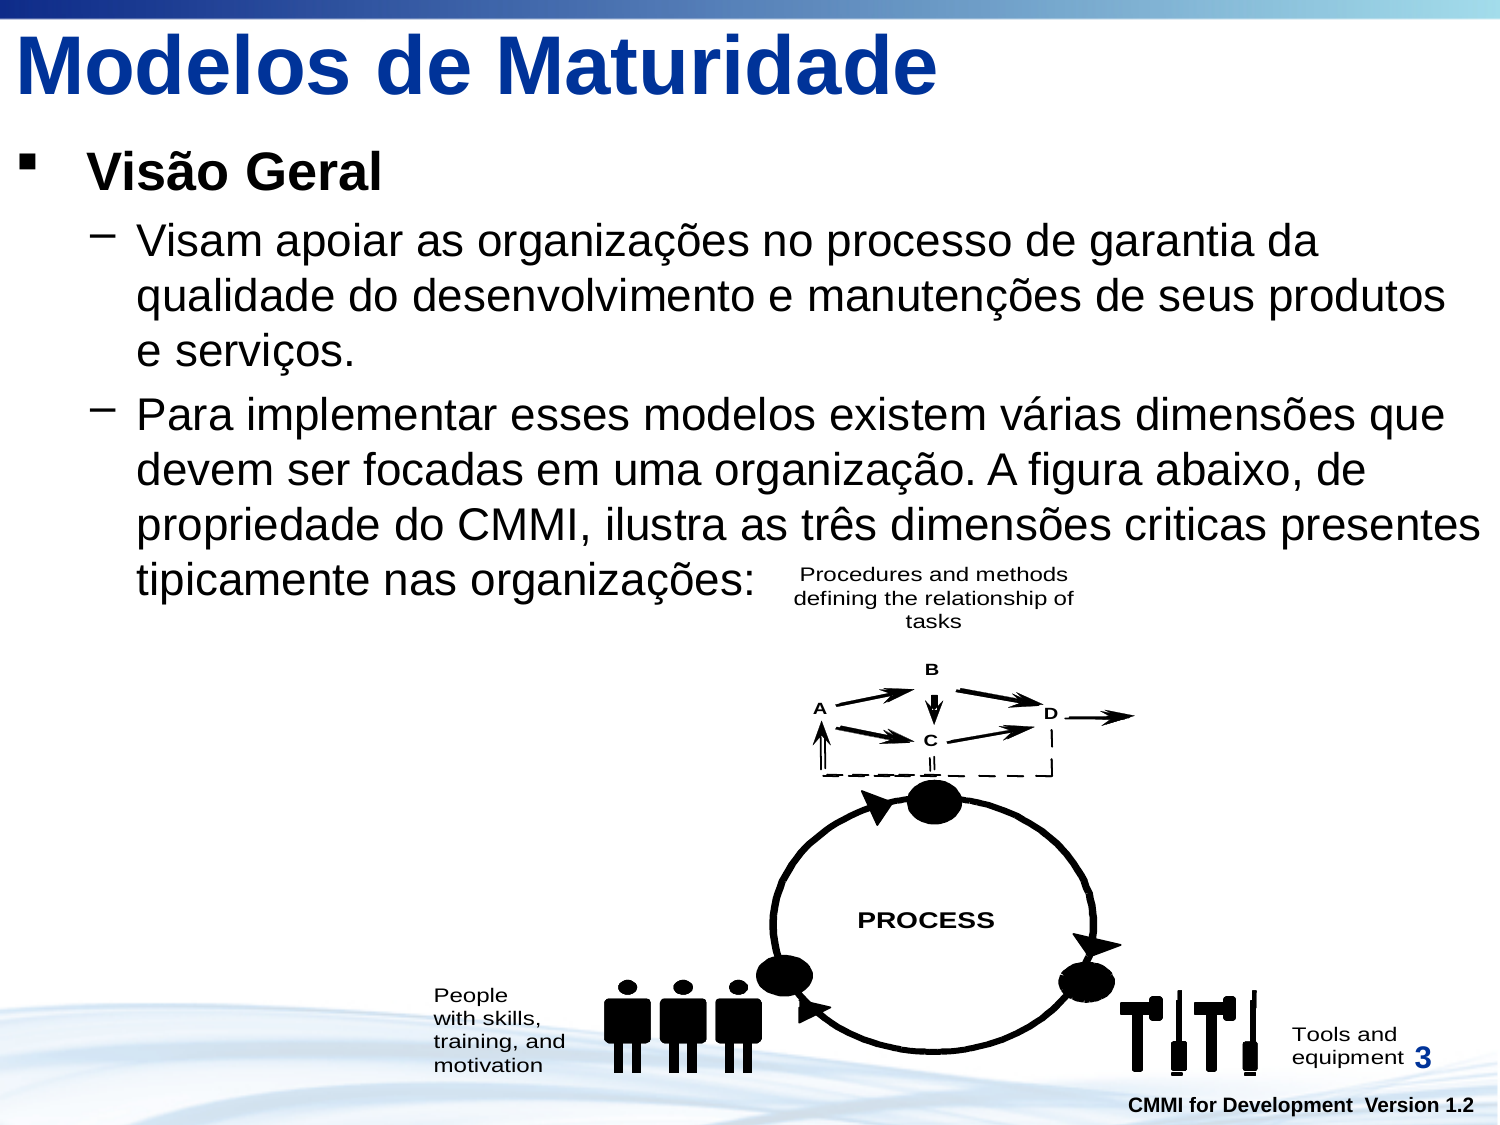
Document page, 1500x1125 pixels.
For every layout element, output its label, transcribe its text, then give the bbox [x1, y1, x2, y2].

text_box CMMI for Development Version 1.2 [1113, 1084, 1500, 1125]
picture [0, 562, 1500, 1125]
title Modelos de Maturidade [0, 34, 1473, 187]
list Visão Geral Visam apoiar as organizações no processo de garantia da qualidade do desenvolvimento e manutenções de seus produtos e serviços. Para implementar esses modelos existem várias dimensões que devem ser focadas em uma organização. A figura abaixo, de propriedade do CMMI, ilustra as três dimensões criticas presentes tipicamente nas organizações: [0, 128, 1500, 909]
picture [0, 0, 1500, 128]
